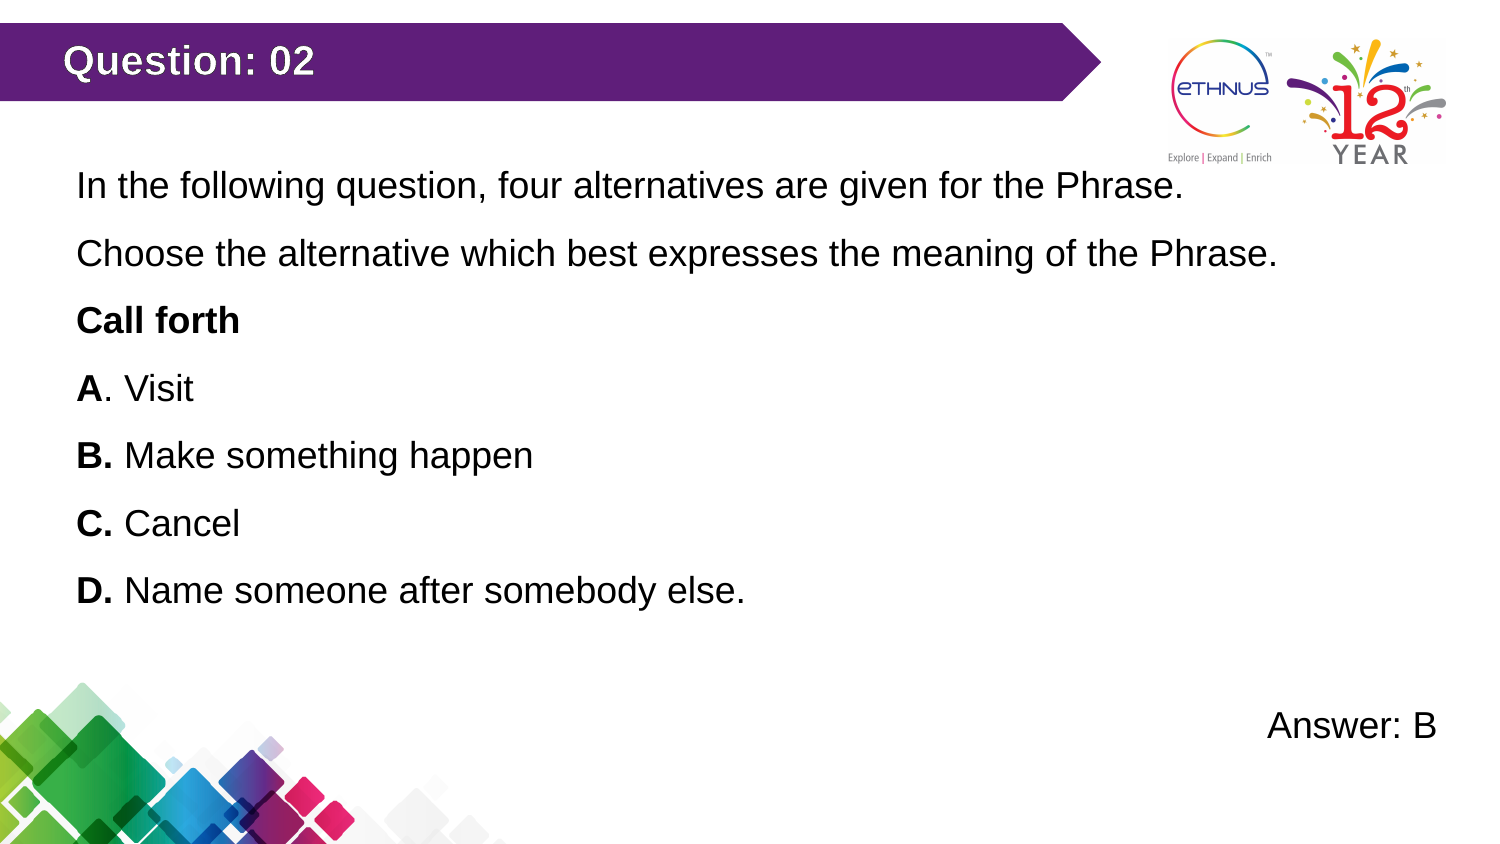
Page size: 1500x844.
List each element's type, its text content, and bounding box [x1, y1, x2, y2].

picture [1167, 38, 1447, 165]
picture [0, 667, 732, 844]
text_box [0, 23, 1102, 102]
text_box Question: 02 [0, 25, 575, 91]
text_box In the following question, four alternatives are given for the Phrase. Choose the alternative which best expresses the meaning of the Phrase. Call forth A. Visit B. Make something happen C. Cancel D. Name someone after somebody else. Answer: B [61, 131, 1460, 844]
